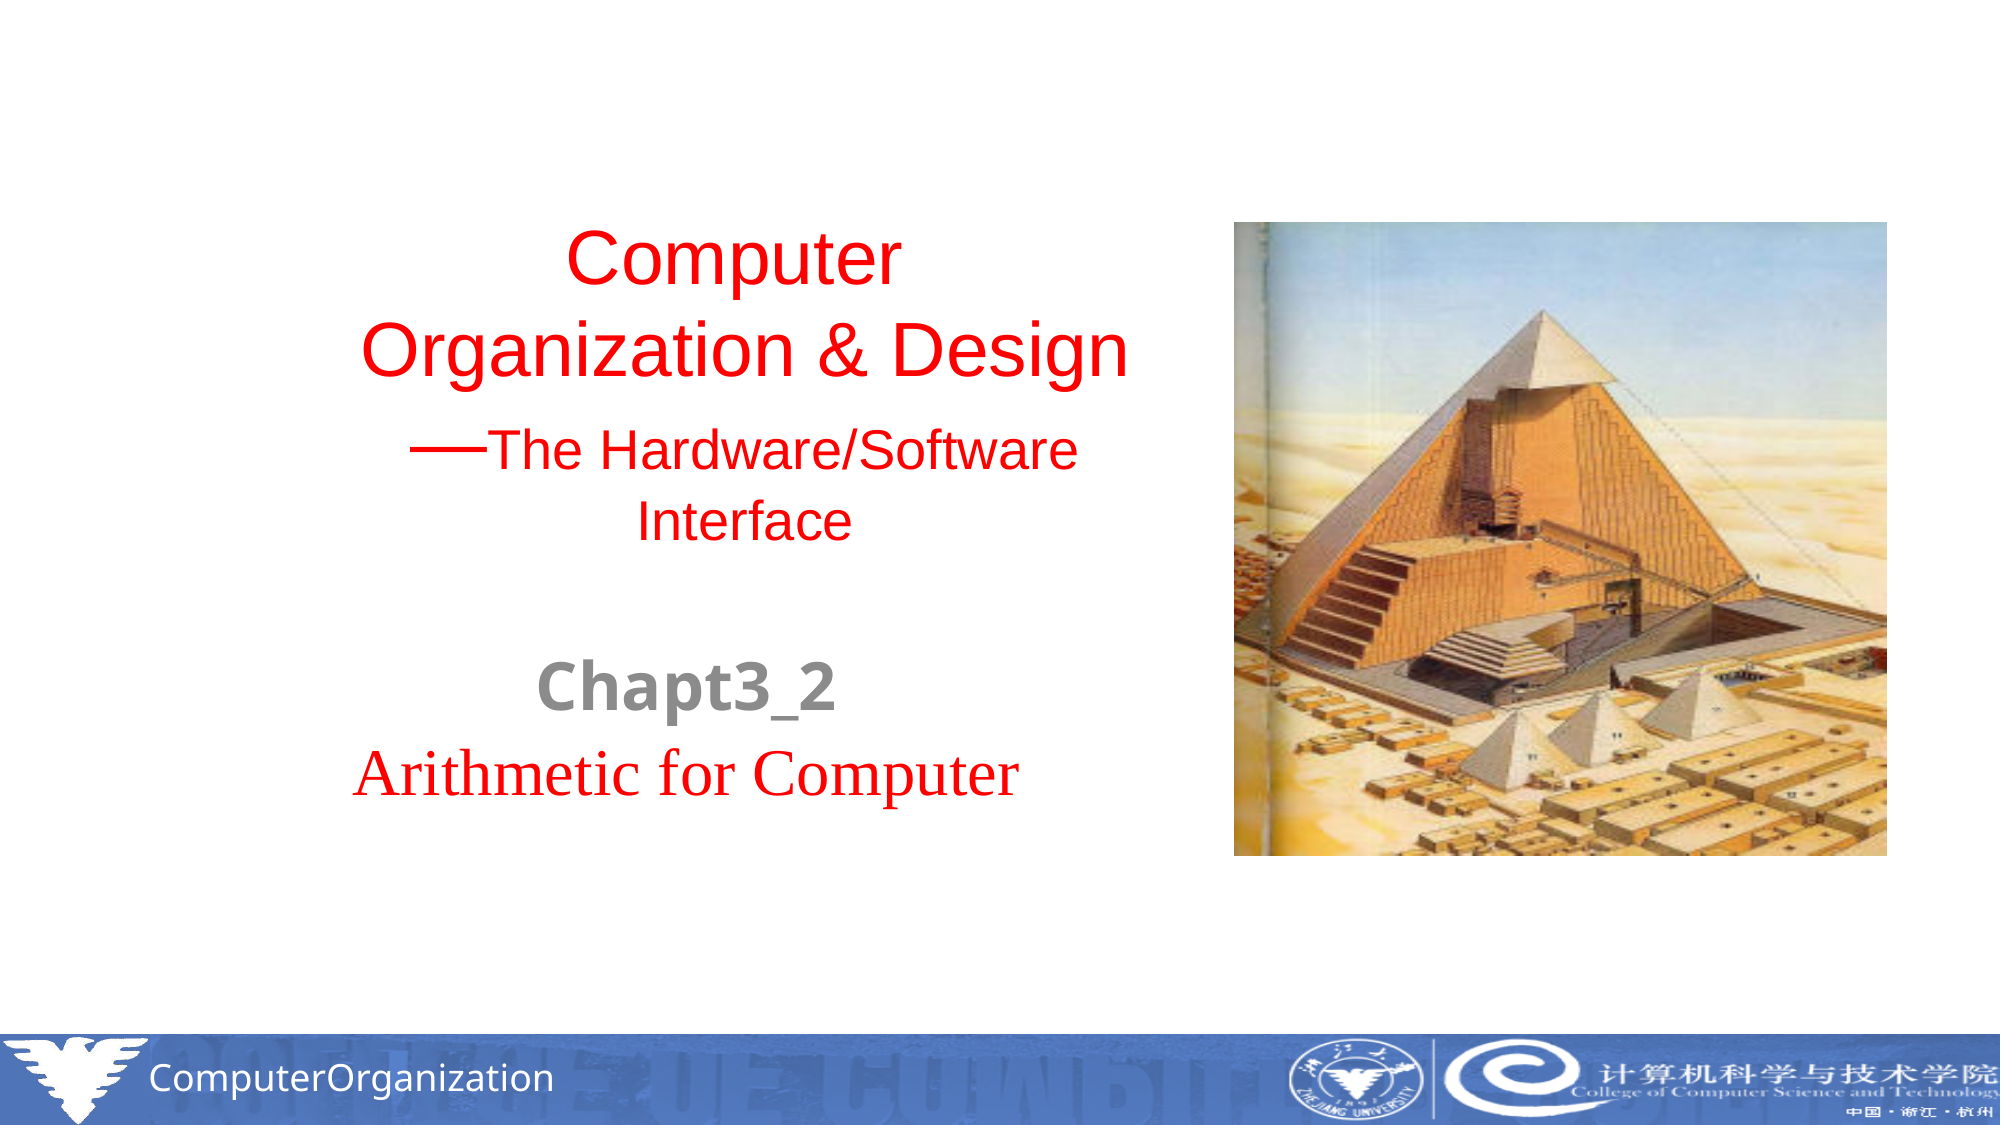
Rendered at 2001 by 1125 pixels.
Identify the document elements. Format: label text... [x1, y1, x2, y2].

text_box Chapt3_2 Arithmetic for Computer [291, 645, 1082, 933]
picture [1234, 222, 1887, 856]
text_box Computer Organization & Design —The Hardware/Software Interface [303, 196, 1188, 563]
picture [0, 1034, 2000, 1125]
